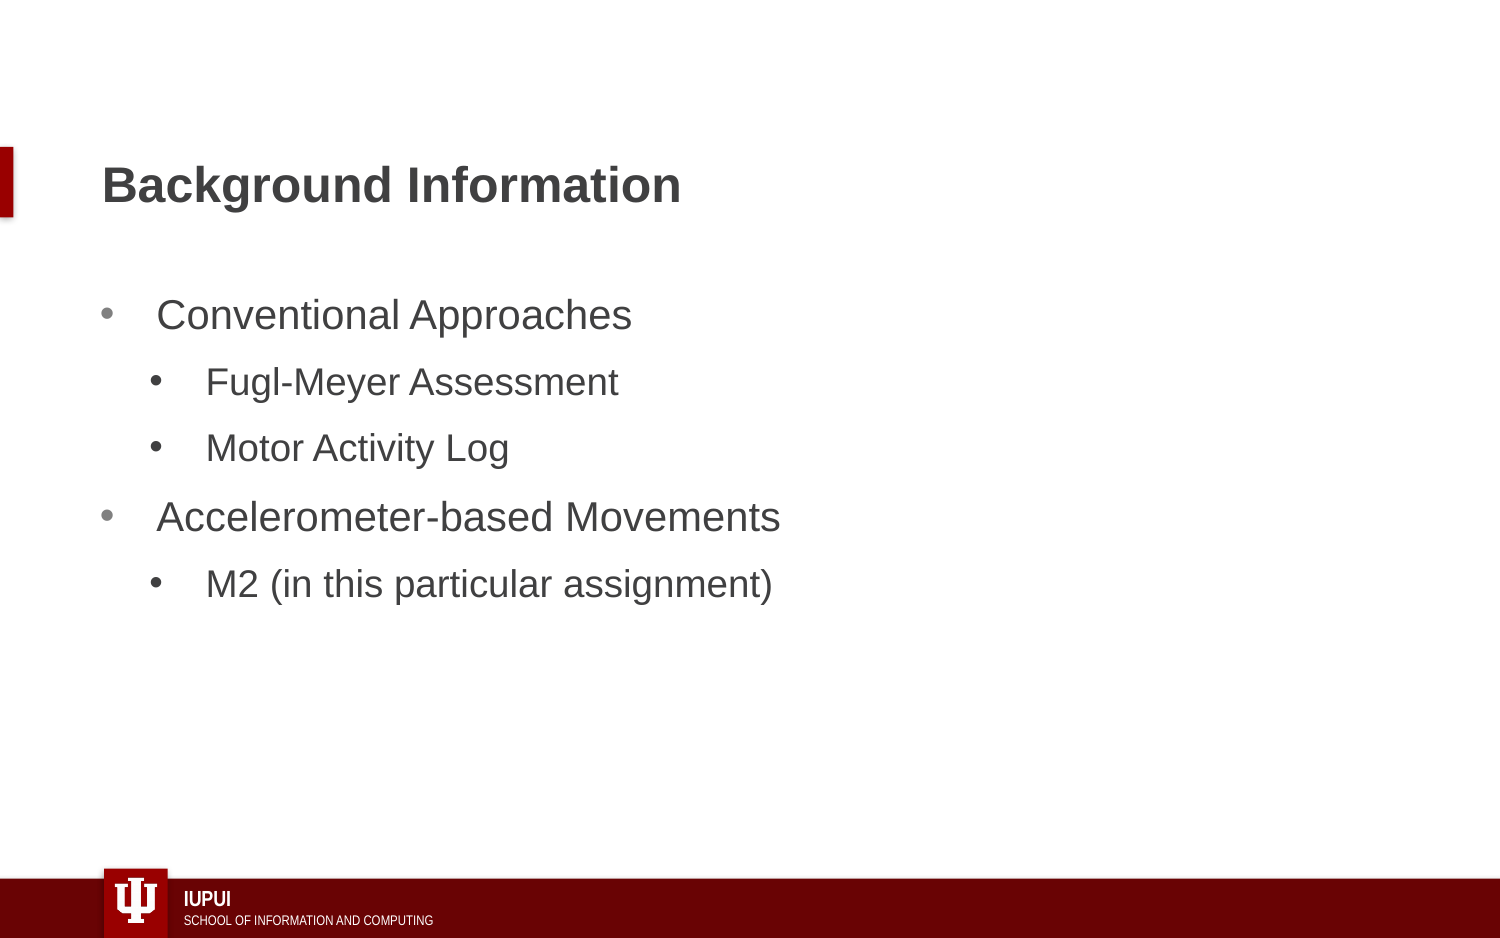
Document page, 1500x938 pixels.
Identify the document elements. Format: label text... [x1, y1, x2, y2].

list Conventional Approaches Fugl-Meyer Assessment Motor Activity Log Accelerometer-based Movements M2 (in this particular assignment) [85, 270, 1400, 834]
title Background Information [86, 138, 1400, 226]
